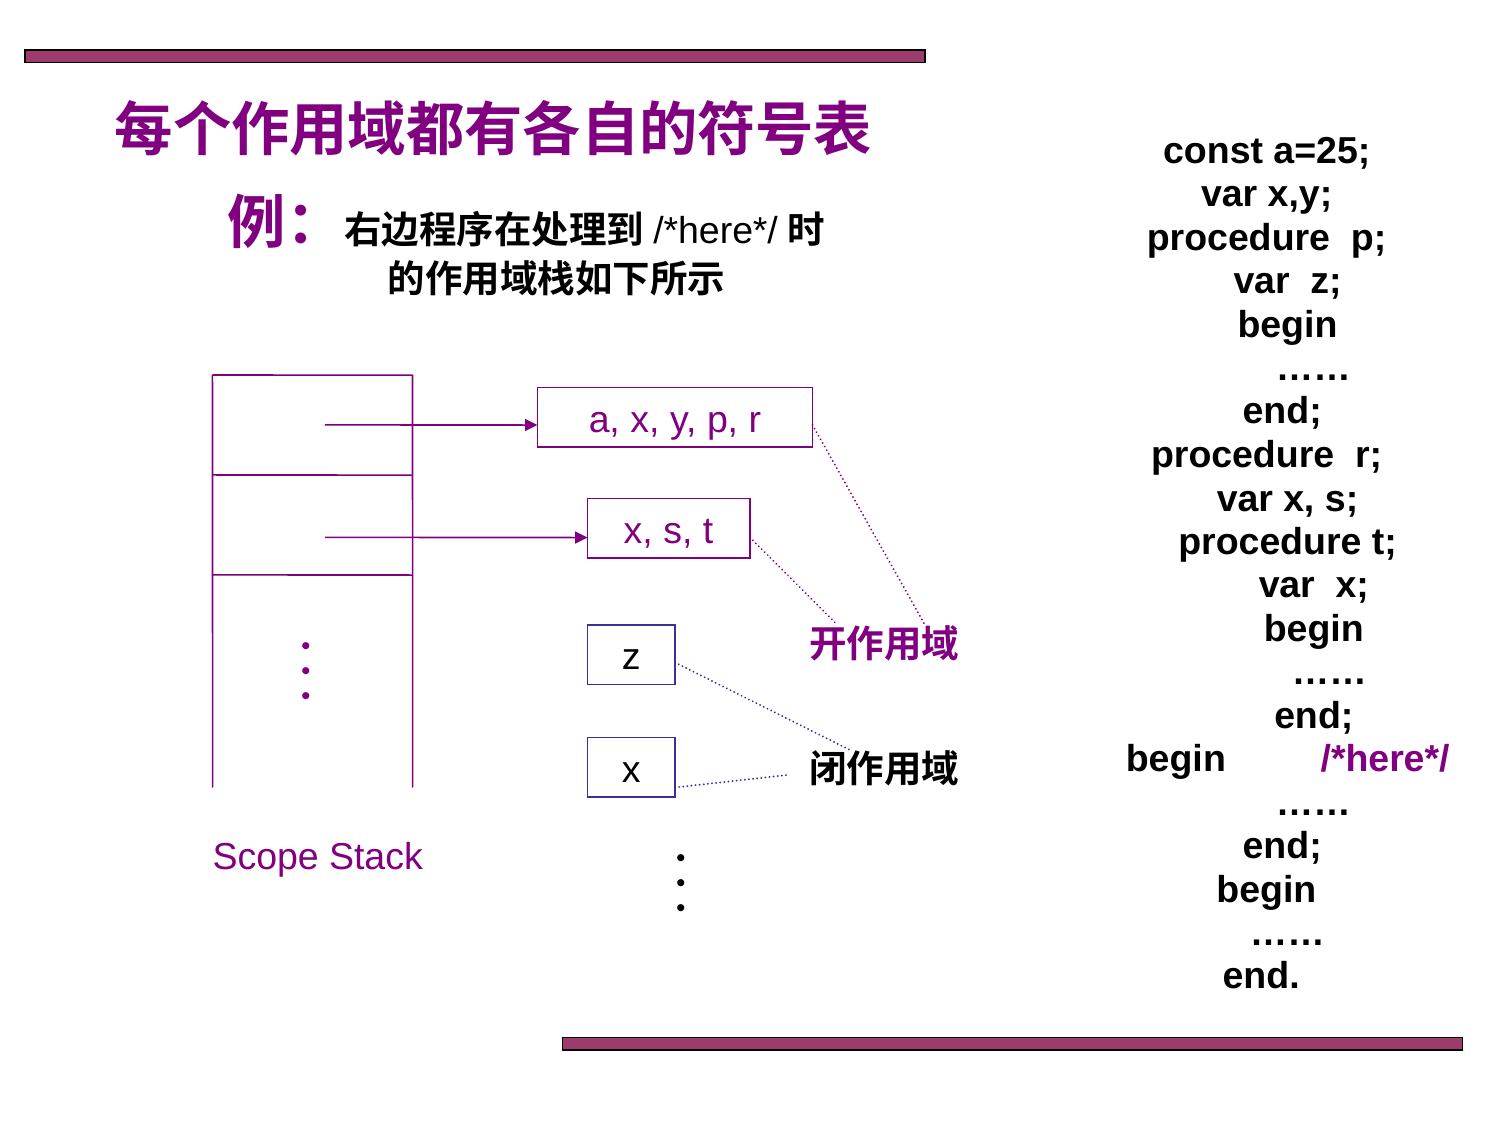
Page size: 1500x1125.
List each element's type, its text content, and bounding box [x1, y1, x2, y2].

text_box z [587, 624, 675, 685]
text_box x, s, t [587, 498, 750, 559]
text_box const a=25; var x,y; procedure p; var z; begin …… end; procedure r; var x, s; procedure t; var x; begin …… end; begin /*here*/ …… end; begin …… end. [1054, 127, 1480, 1004]
text_box 每个作用域都有各自的符号表 [48, 84, 925, 170]
text_box a, x, y, p, r [537, 387, 813, 448]
text_box 例：右边程序在处理到/*here*/时 的作用域栈如下所示 [60, 177, 925, 308]
text_box 闭作用域 [794, 737, 975, 798]
text_box [324, 418, 538, 432]
text_box [324, 531, 588, 544]
text_box 开作用域 [794, 612, 975, 673]
text_box  [287, 624, 325, 715]
text_box Scope Stack [197, 824, 438, 885]
text_box  [662, 837, 700, 928]
text_box x [587, 737, 675, 798]
